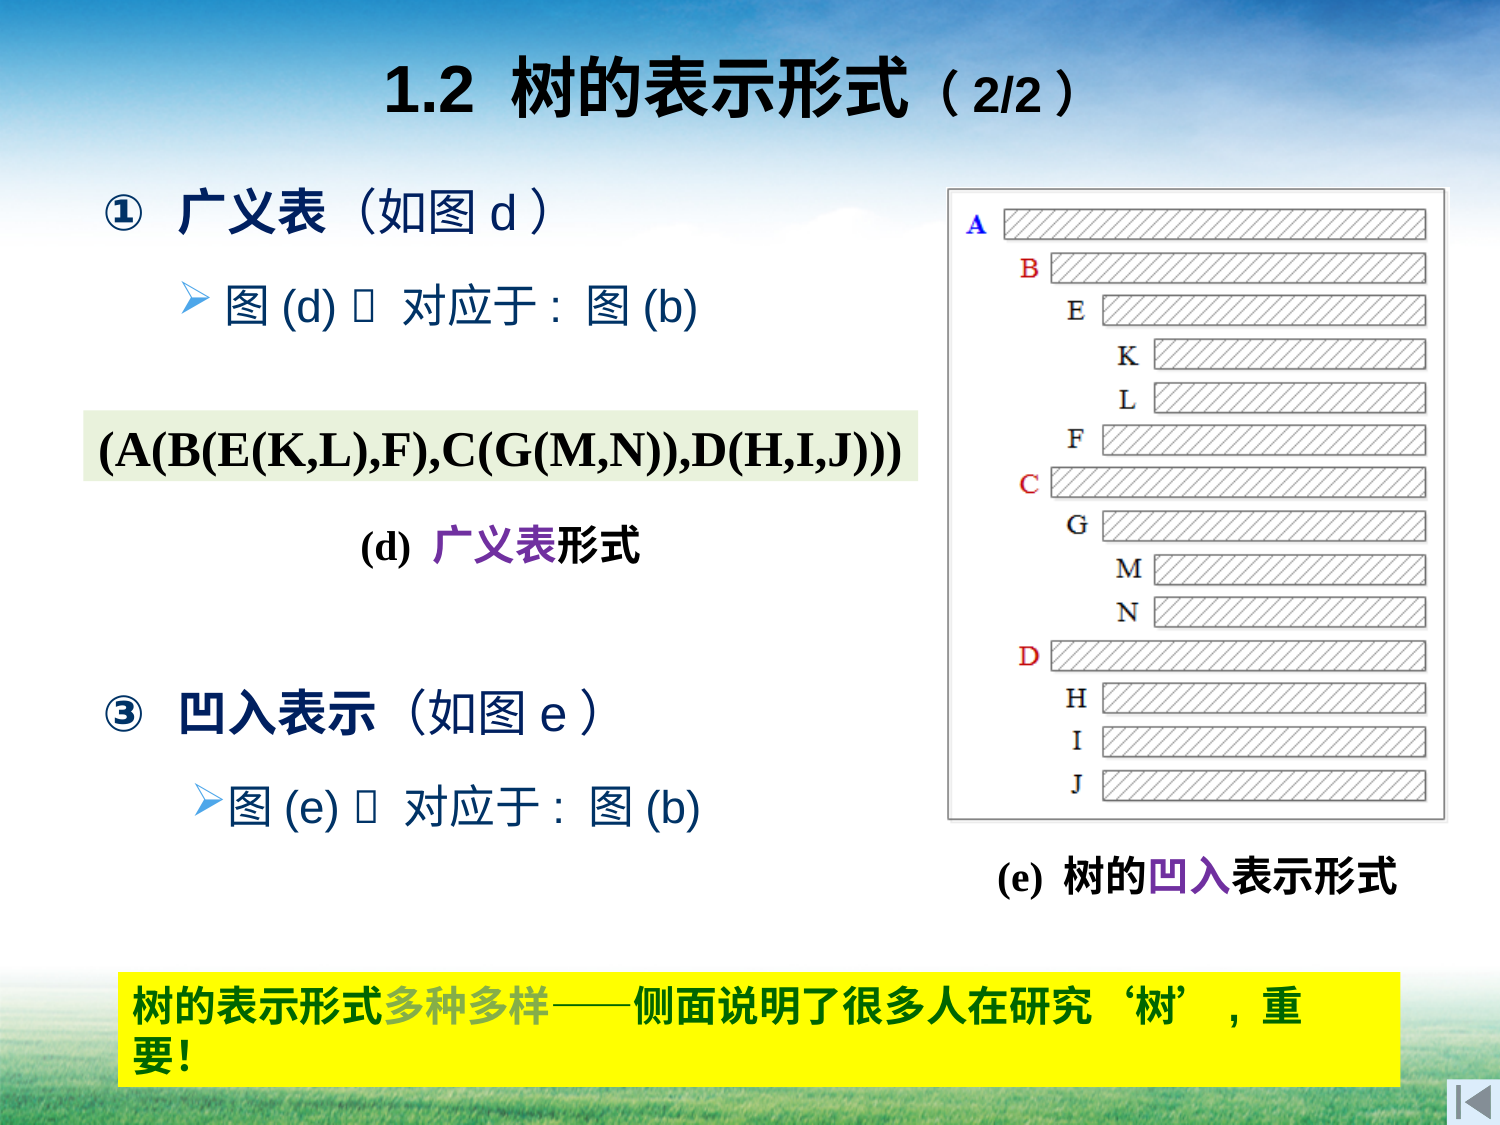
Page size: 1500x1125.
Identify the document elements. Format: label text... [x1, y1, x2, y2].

text_box (d) 广义表形式 [313, 512, 689, 575]
text_box (e) 树的凹入表示形式 [931, 843, 1464, 907]
list 广义表（如图d） 图(d)  对应于: 图(b) 凹入表示（如图e） 图(e)  对应于: 图(b) [87, 160, 1432, 1050]
title 1.2 树的表示形式（2/2） [162, 45, 1325, 126]
text_box [1445, 1077, 1500, 1125]
text_box 树的表示形式多种多样——侧面说明了很多人在研究‘树’, 重要！ [118, 972, 1401, 1087]
text_box (A(B(E(K,L),F),C(G(M,N)),D(H,I,J))) [83, 410, 919, 482]
picture [0, 0, 1500, 1125]
